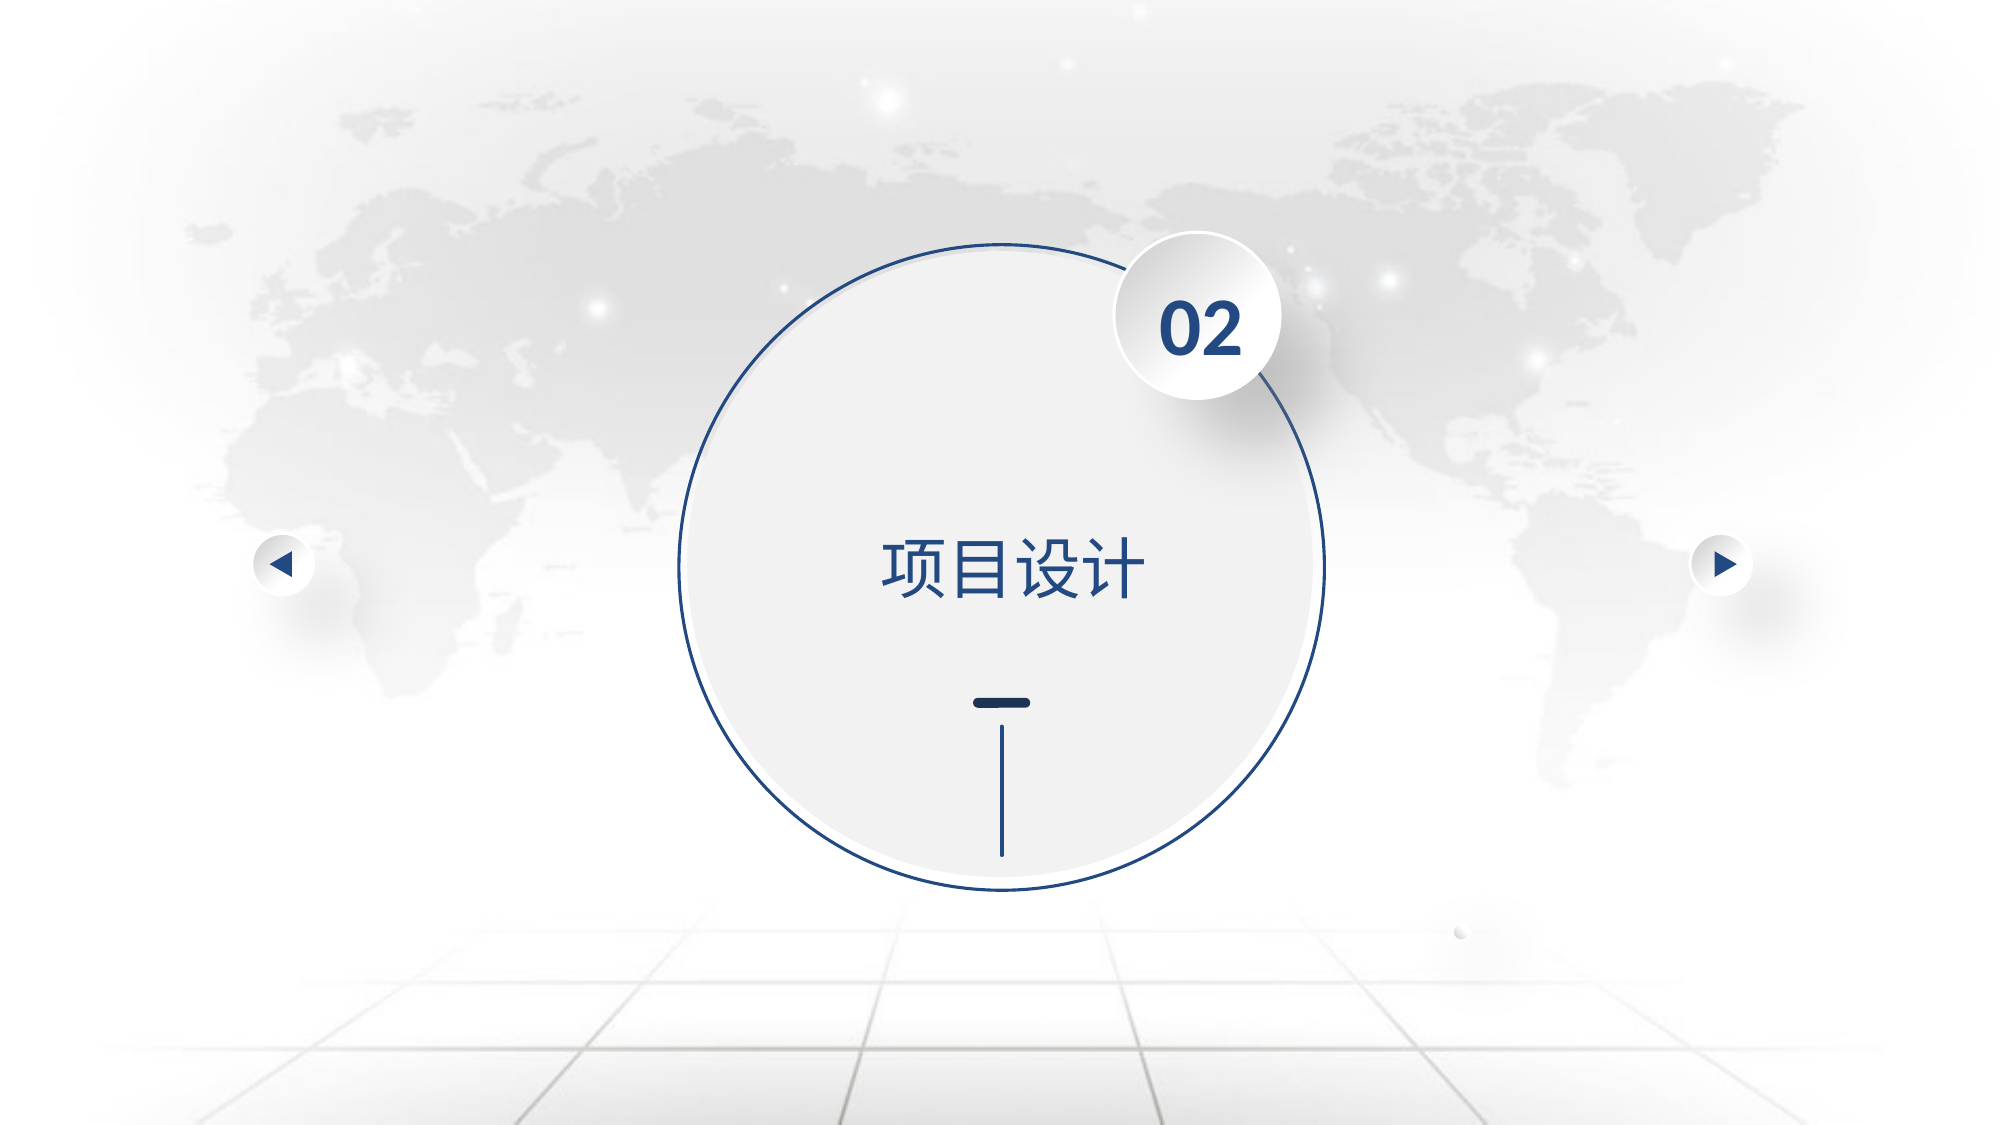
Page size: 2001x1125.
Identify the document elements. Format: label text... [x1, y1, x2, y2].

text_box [1689, 533, 1752, 595]
text_box 项目设计 [793, 519, 1235, 615]
text_box [677, 243, 1326, 892]
text_box [971, 696, 1032, 709]
text_box [1451, 922, 1472, 942]
text_box [686, 250, 1315, 879]
picture [0, 0, 2001, 1125]
text_box [1112, 231, 1282, 400]
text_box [251, 533, 314, 595]
text_box 02 [1144, 265, 1259, 380]
